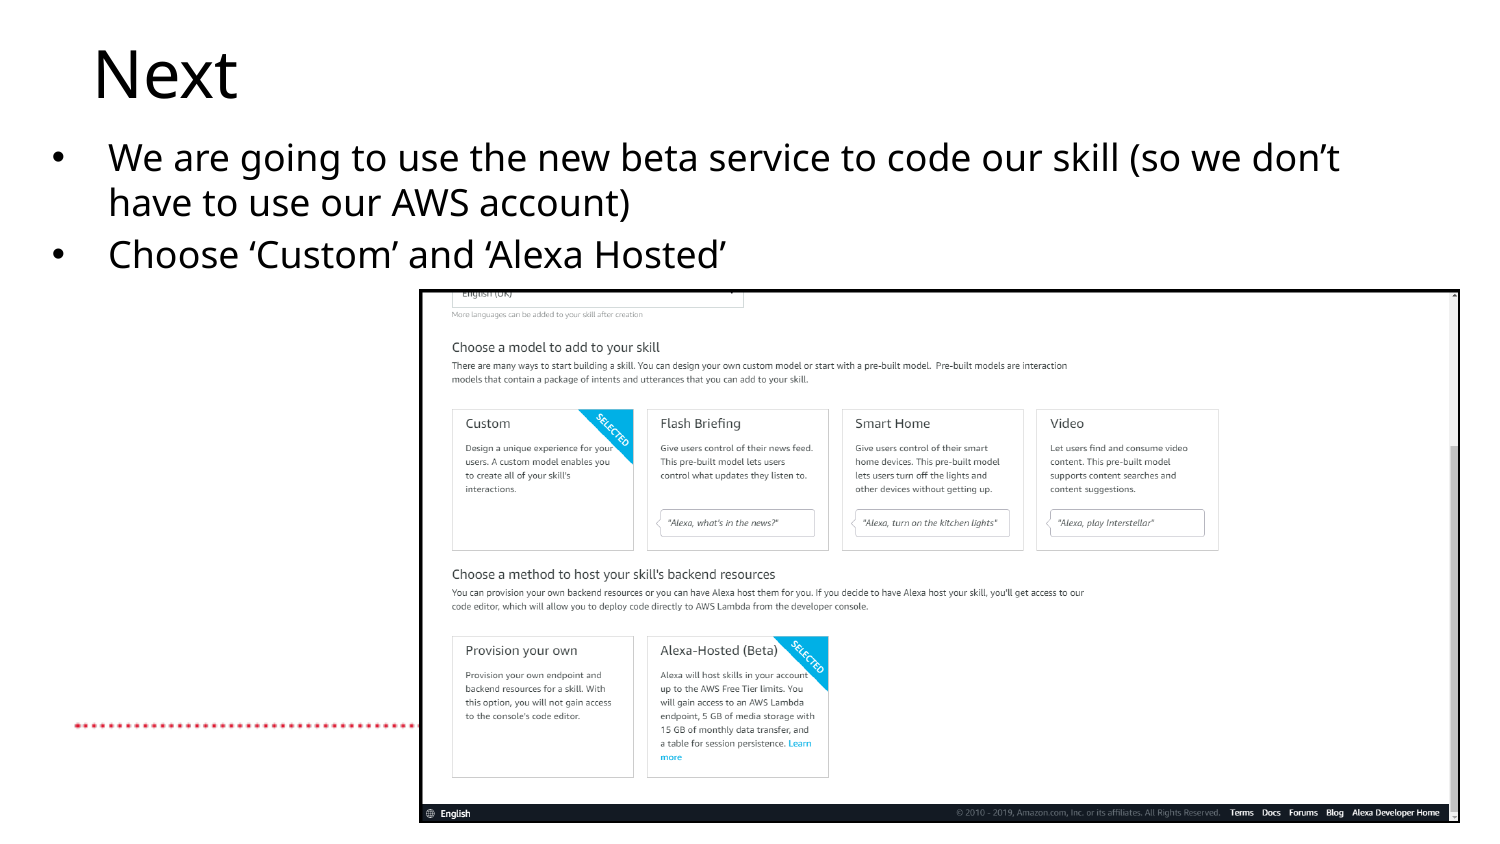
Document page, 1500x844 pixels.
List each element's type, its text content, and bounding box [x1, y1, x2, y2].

title Next [77, 24, 1428, 166]
picture [418, 289, 1461, 824]
list We are going to use the new beta service to code our skill (so we don’t have to use our AWS account) Choose ‘Custom’ and ‘Alexa Hosted’ [37, 126, 1388, 588]
